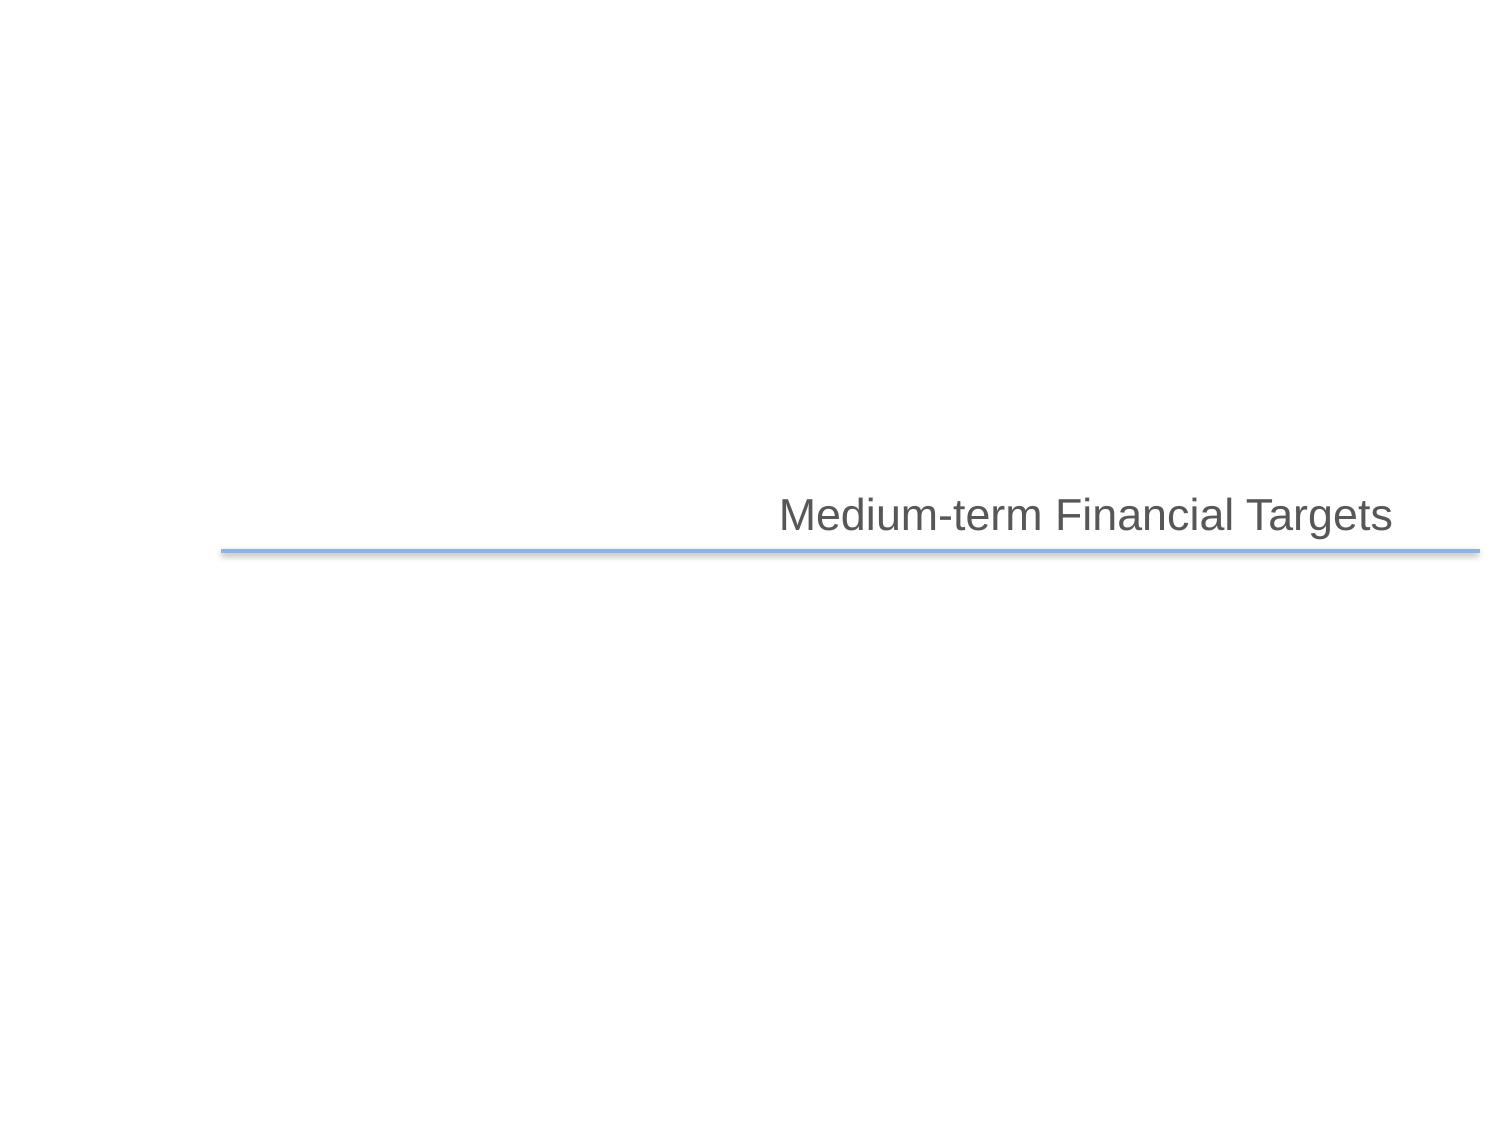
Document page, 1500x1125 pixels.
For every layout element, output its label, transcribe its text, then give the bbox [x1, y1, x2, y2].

text_box [221, 549, 1481, 553]
text_box Medium-term Financial Targets [778, 487, 1395, 540]
